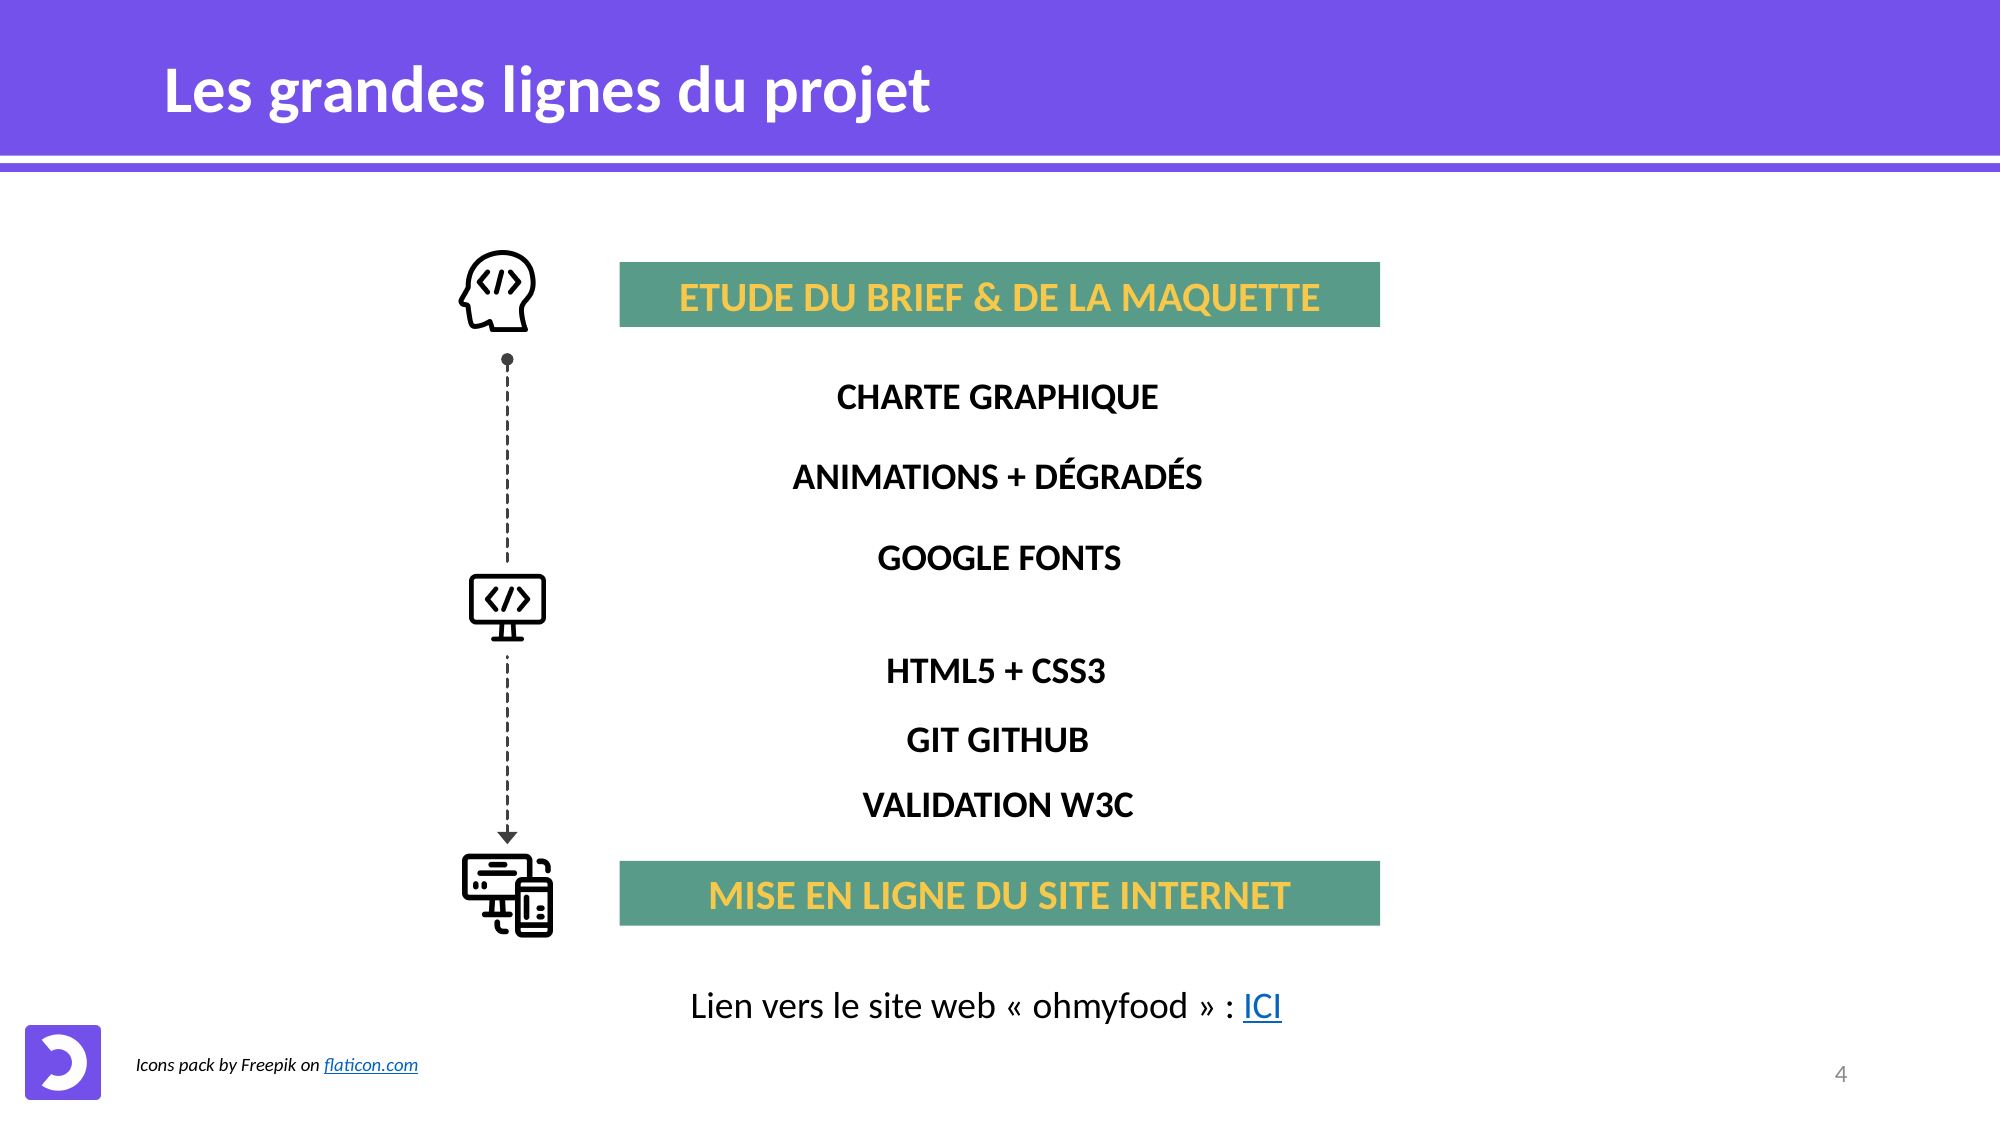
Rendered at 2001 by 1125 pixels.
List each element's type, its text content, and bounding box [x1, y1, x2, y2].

text_box HTML5 + CSS3 [616, 639, 1377, 699]
text_box MISE EN LIGNE DU SITE INTERNET [619, 860, 1381, 926]
picture [456, 250, 538, 332]
text_box ETUDE DU BRIEF & DE LA MAQUETTE [619, 262, 1381, 327]
slide_number 4 [1412, 1042, 1863, 1103]
picture [462, 850, 553, 941]
text_box Lien vers le site web « ohmyfood » : ICI [640, 973, 1332, 1033]
text_box CHARTE GRAPHIQUE [617, 364, 1379, 425]
picture [469, 569, 546, 646]
text_box Icons pack by Freepik on flaticon.com [121, 1045, 701, 1083]
text_box [0, 155, 2000, 164]
text_box GIT GITHUB [617, 707, 1379, 768]
text_box GOOGLE FONTS [619, 525, 1381, 586]
picture [25, 1025, 101, 1100]
text_box Les grandes lignes du projet [0, 0, 2000, 155]
text_box Les grandes lignes du projet [0, 164, 2000, 173]
text_box ANIMATIONS + DÉGRADÉS [617, 444, 1379, 505]
text_box VALIDATION W3C [617, 772, 1379, 833]
